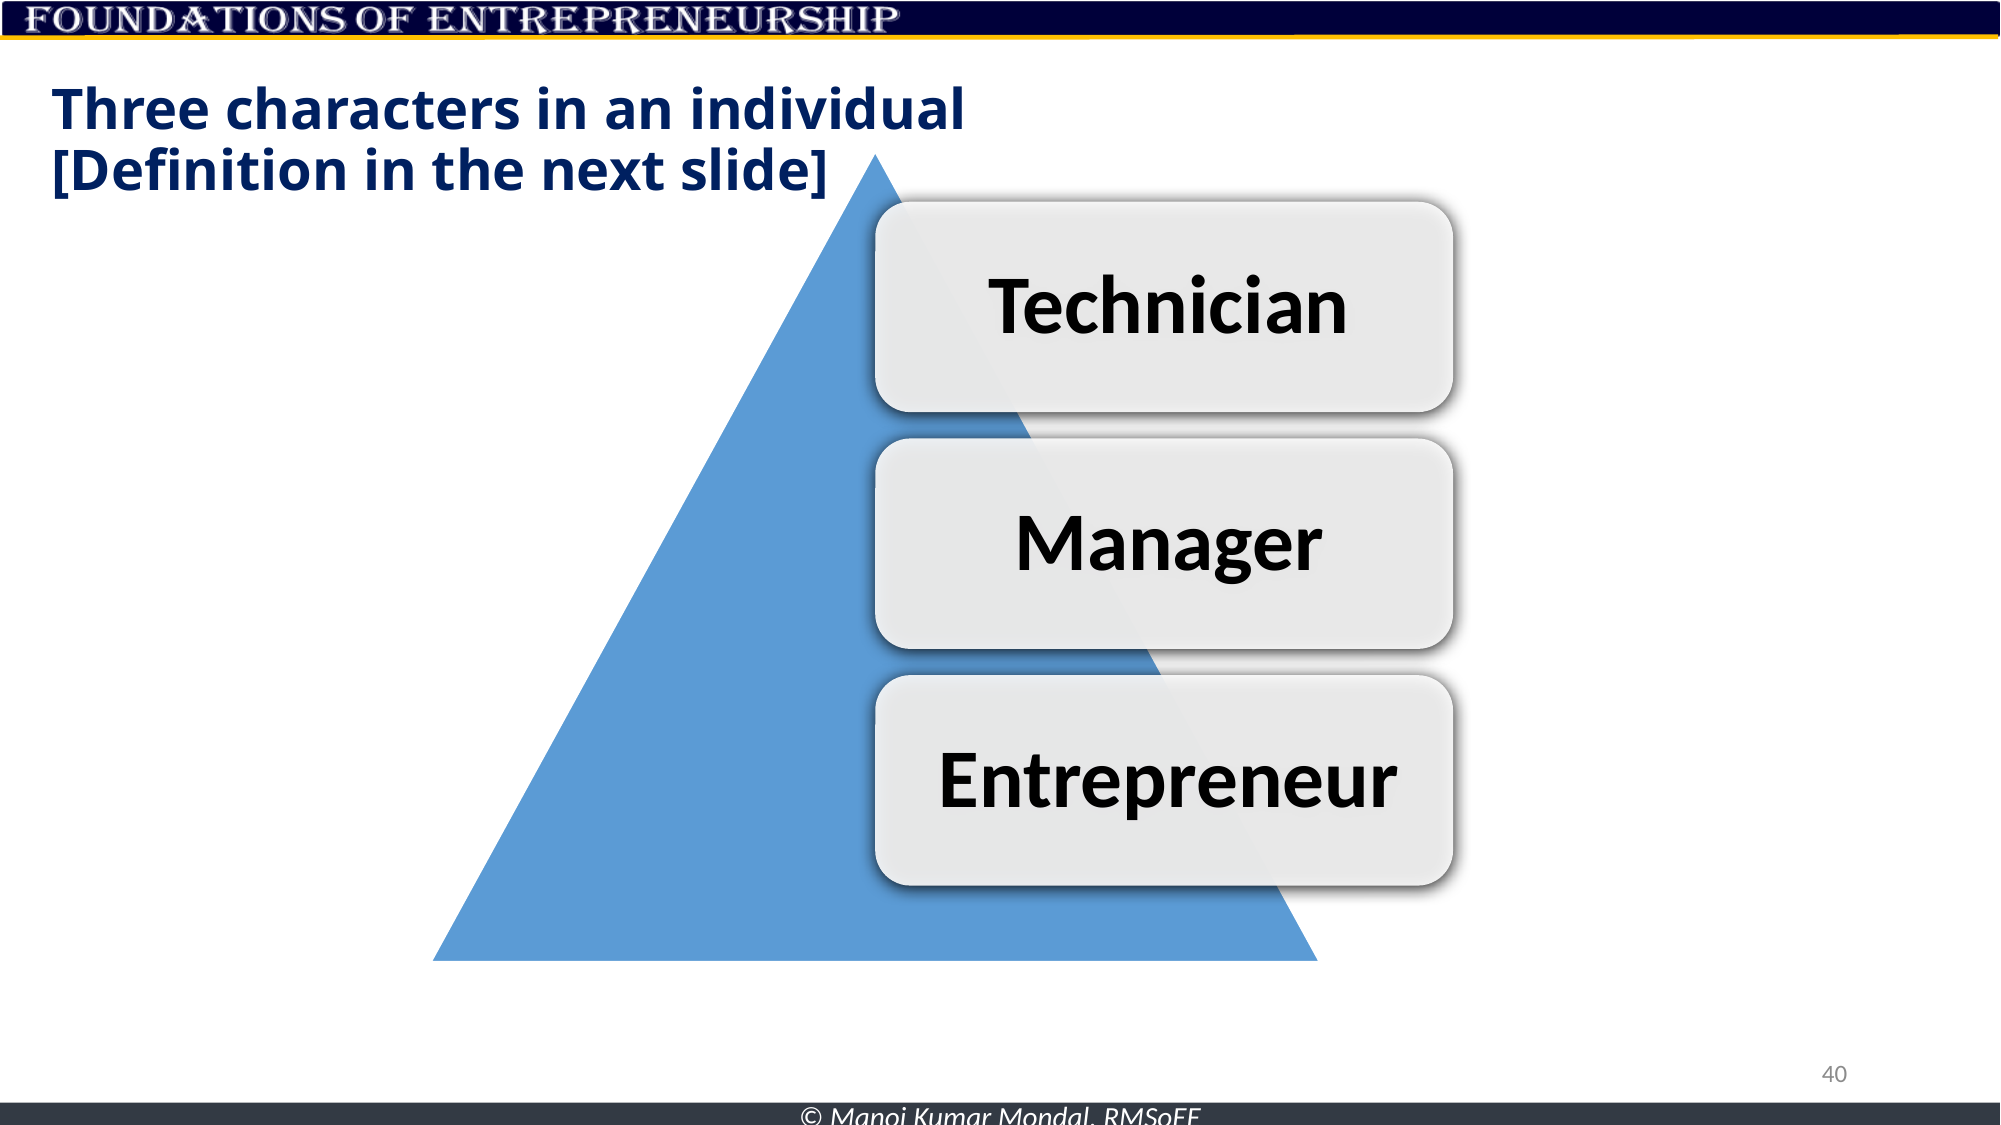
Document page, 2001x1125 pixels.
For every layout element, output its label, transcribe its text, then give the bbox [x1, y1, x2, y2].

slide_number 40 [1412, 1042, 1863, 1103]
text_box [275, 112, 1609, 1002]
picture [0, 0, 2000, 42]
title Three characters in an individual [Definition in the next slide] [36, 47, 1000, 237]
